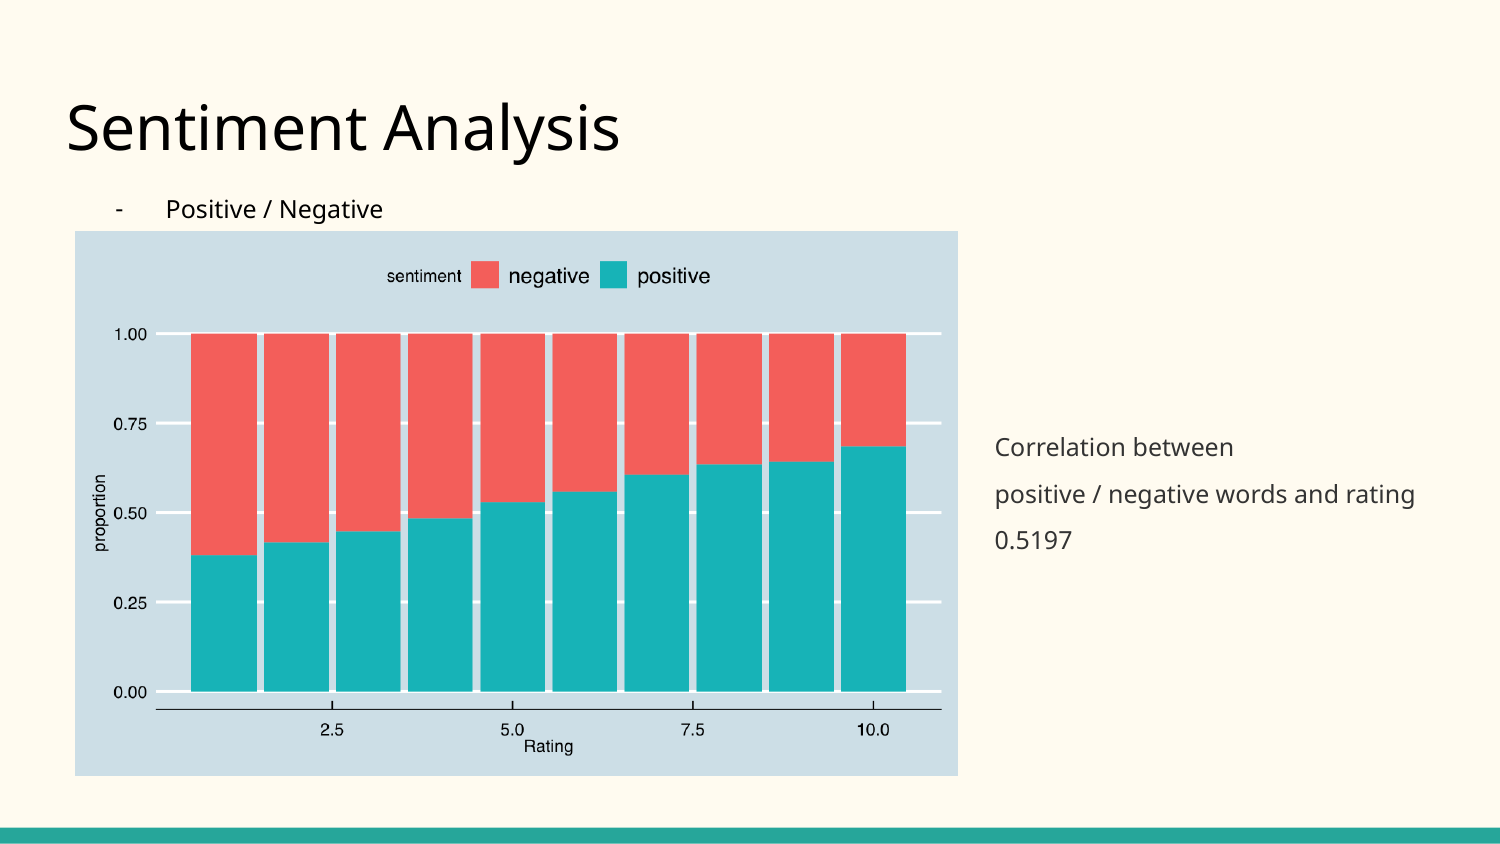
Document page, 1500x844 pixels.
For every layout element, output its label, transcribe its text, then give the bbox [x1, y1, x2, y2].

title Sentiment Analysis [51, 72, 1449, 174]
picture [75, 230, 958, 777]
text_box Correlation between positive / negative words and rating 0.5197 [979, 416, 1472, 591]
text_box Positive / Negative [75, 169, 775, 230]
